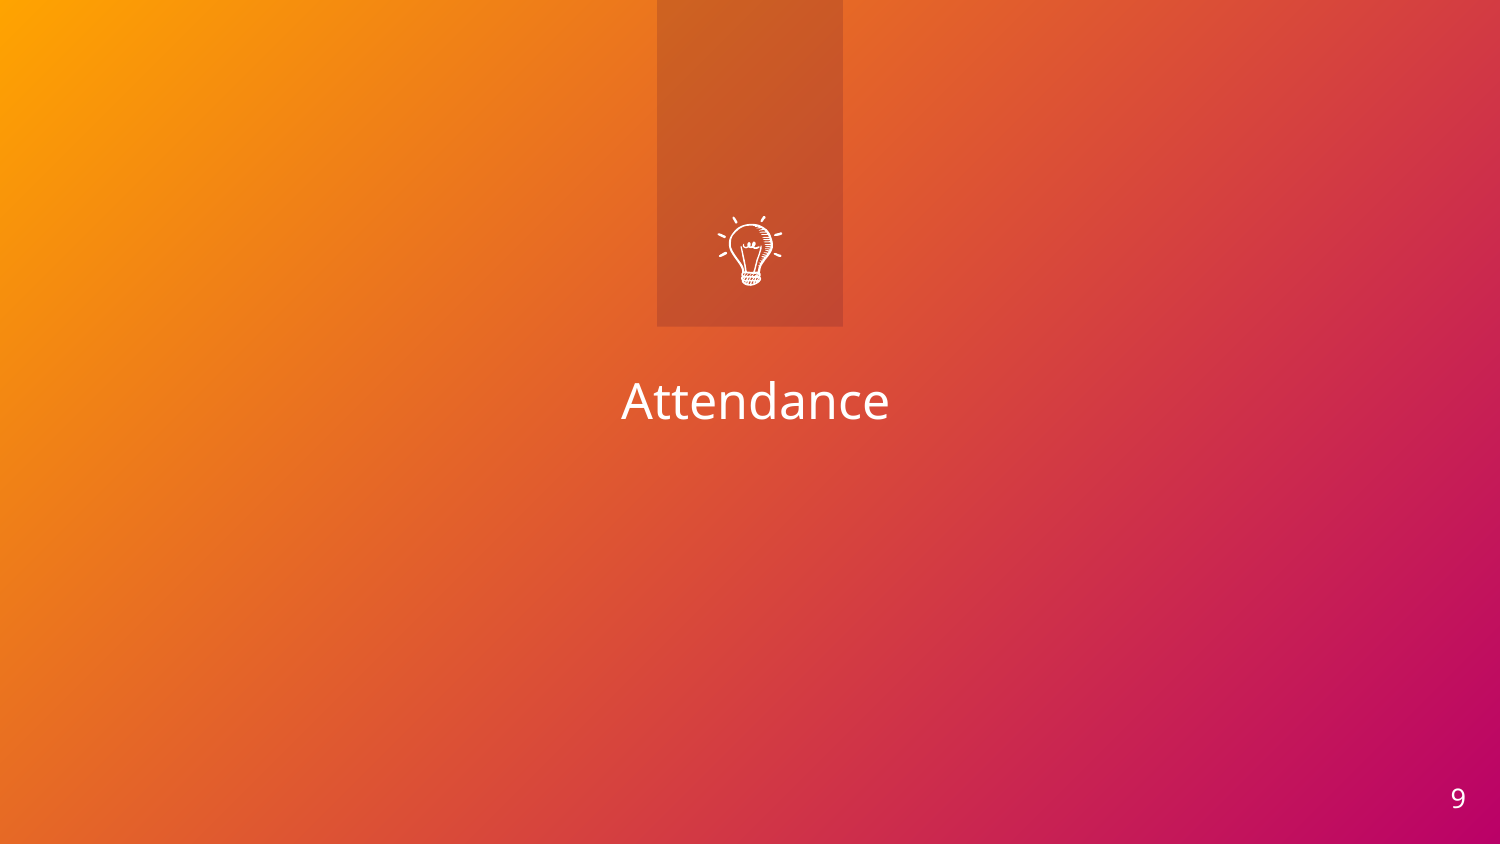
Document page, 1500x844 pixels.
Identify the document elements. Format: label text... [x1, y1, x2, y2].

slide_number 9 [1391, 766, 1482, 832]
list Attendance [250, 354, 1250, 490]
